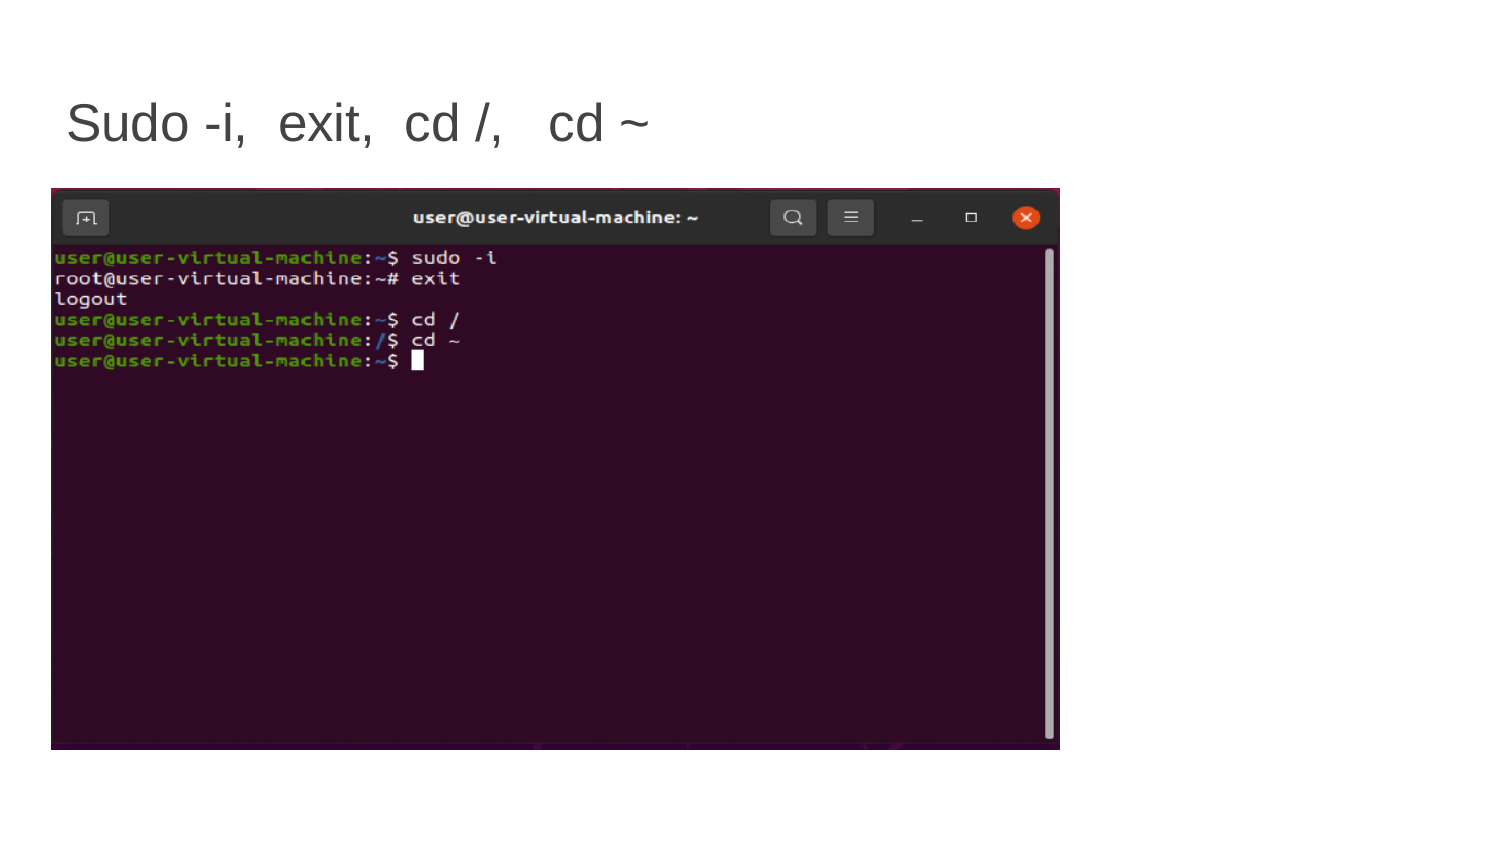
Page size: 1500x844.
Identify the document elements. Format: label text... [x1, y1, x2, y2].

picture [50, 188, 1060, 750]
title Sudo -i, exit, cd /, cd ~ [51, 72, 1449, 167]
